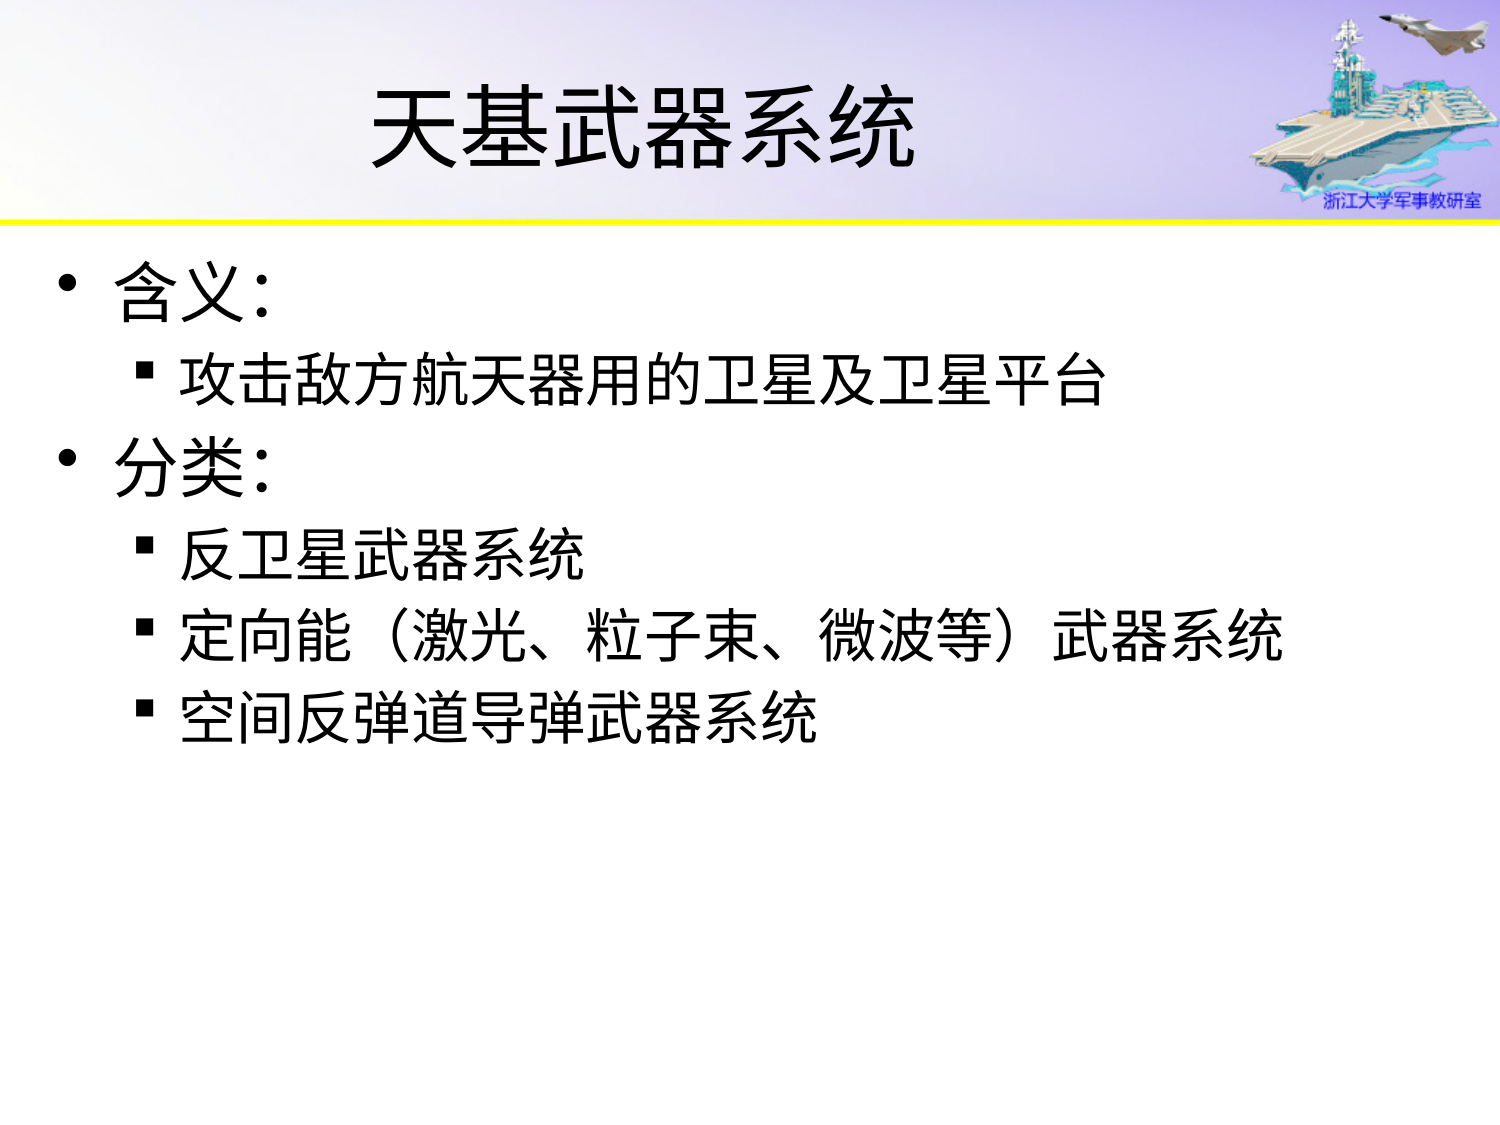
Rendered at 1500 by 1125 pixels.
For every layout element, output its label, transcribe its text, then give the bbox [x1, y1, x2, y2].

picture [0, 0, 1500, 226]
title 天基武器系统 [29, 30, 1259, 219]
list 含义： 攻击敌方航天器用的卫星及卫星平台 分类： 反卫星武器系统 定向能（激光、粒子束、微波等）武器系统 空间反弹道导弹武器系统 [40, 243, 1387, 919]
